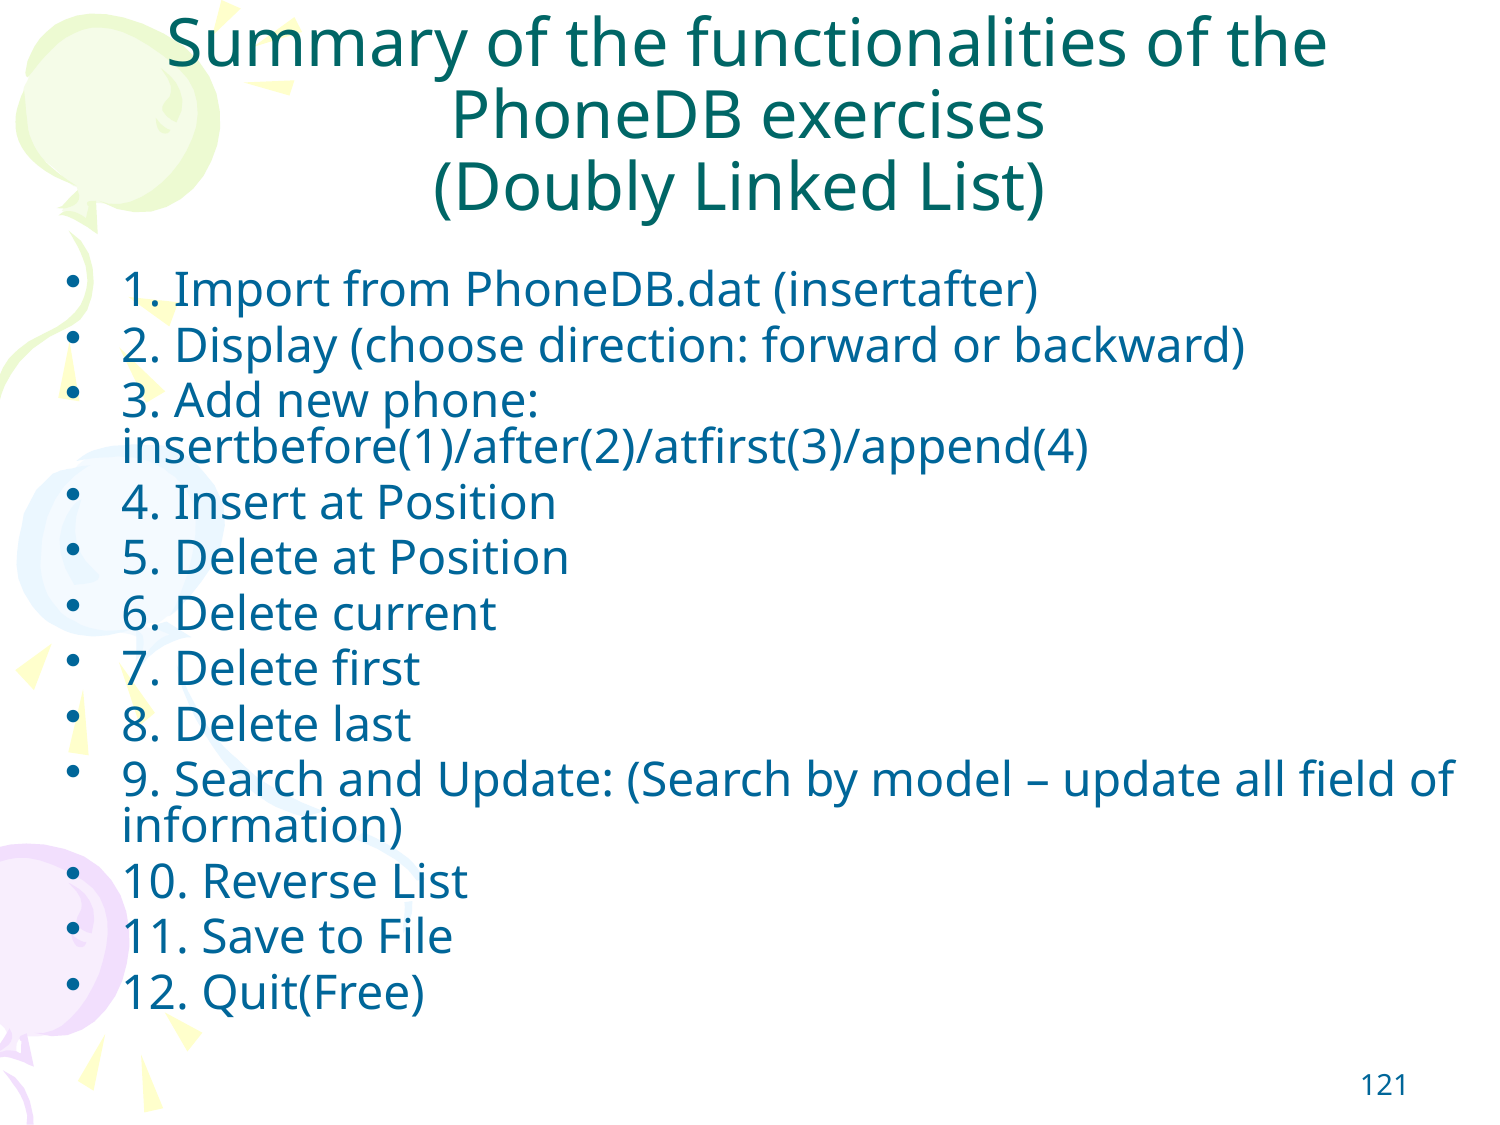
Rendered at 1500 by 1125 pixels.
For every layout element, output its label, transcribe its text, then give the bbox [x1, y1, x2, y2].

list 1. Import from PhoneDB.dat (insertafter) 2. Display (choose direction: forward or backward) 3. Add new phone: insertbefore(1)/after(2)/atfirst(3)/append(4) 4. Insert at Position 5. Delete at Position 6. Delete current 7. Delete first 8. Delete last 9. Search and Update: (Search by model – update all field of information) 10. Reverse List 11. Save to File 12. Quit(Free) [49, 262, 1500, 1125]
title Summary of the functionalities of the PhoneDB exercises (Doubly Linked List) [72, 16, 1426, 233]
